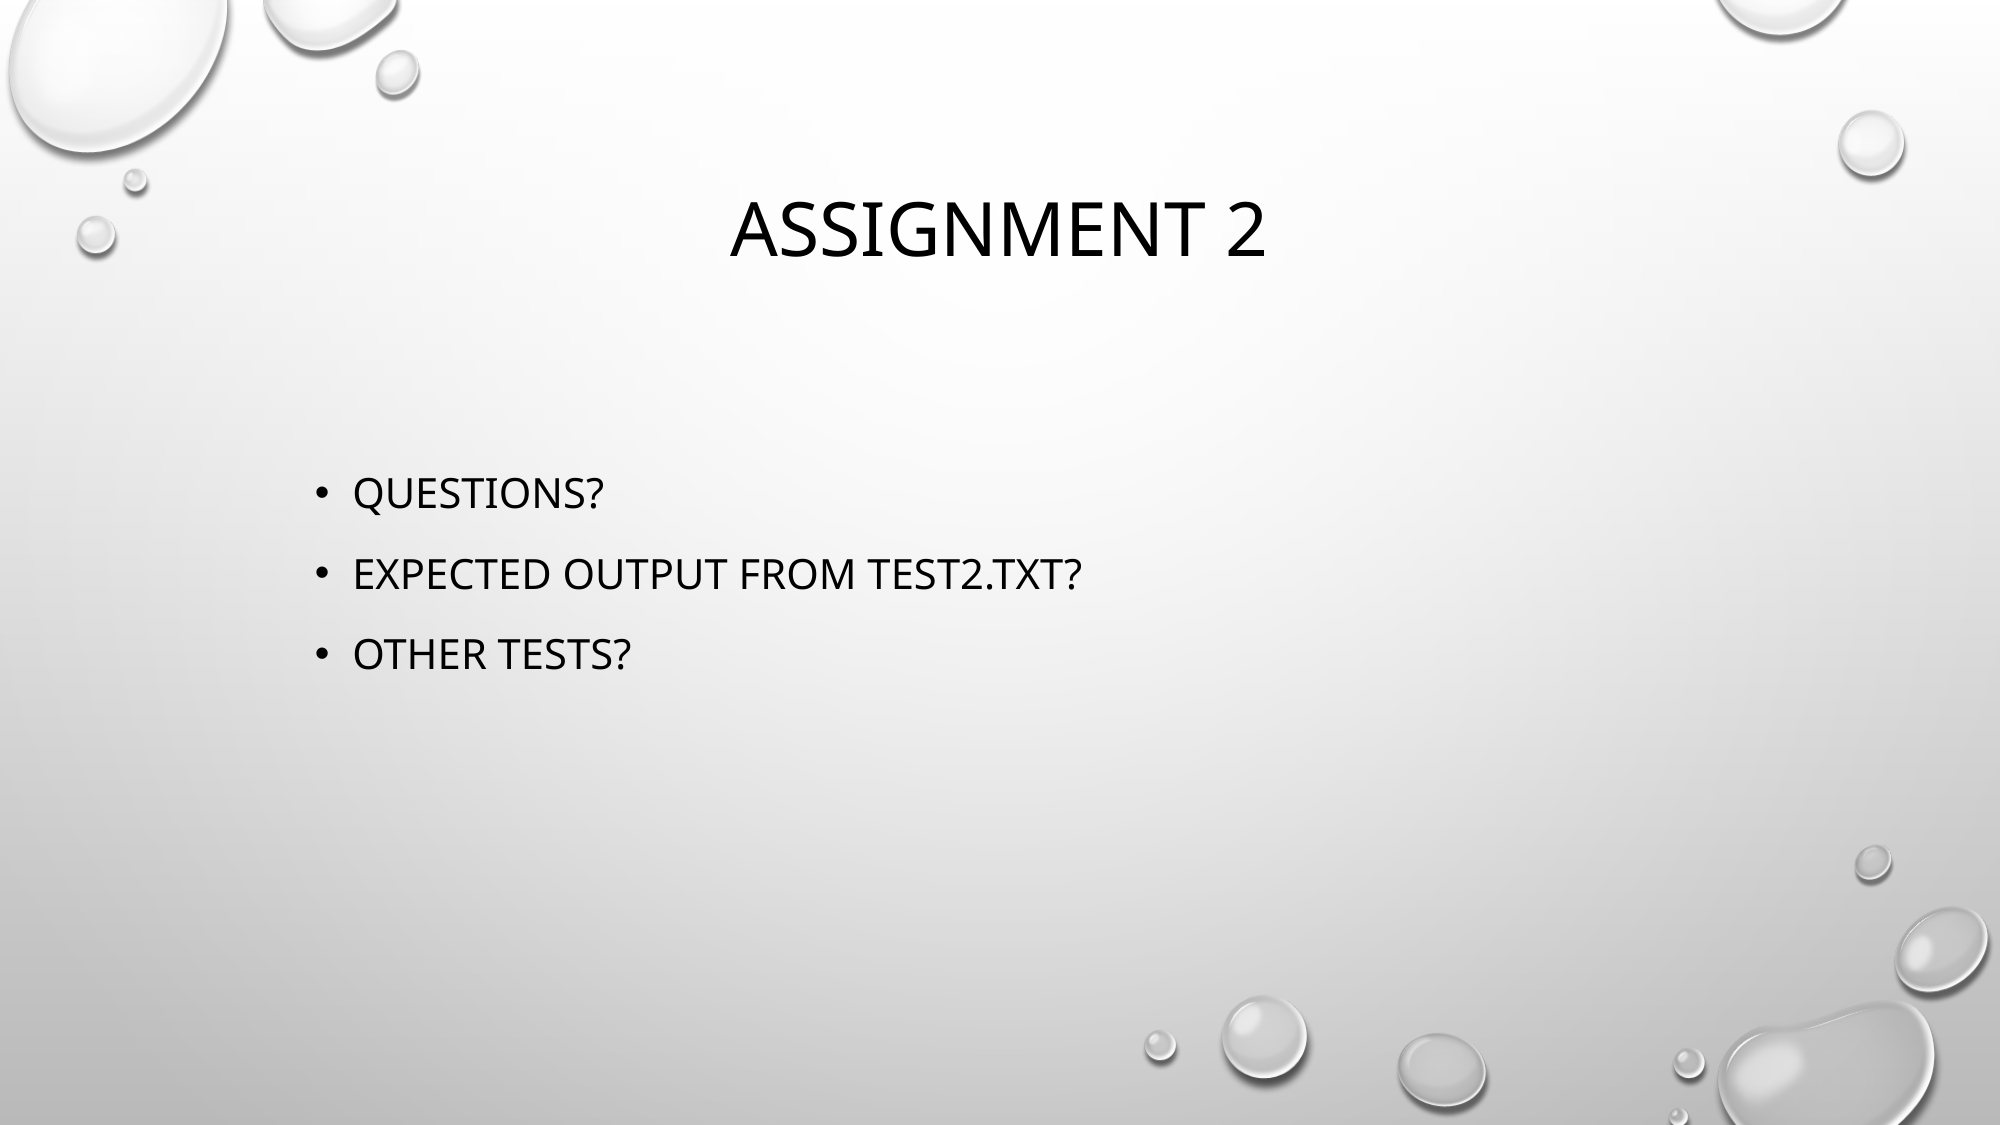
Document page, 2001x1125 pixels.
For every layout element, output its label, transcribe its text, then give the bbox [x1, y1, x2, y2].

title Assignment 2 [149, 101, 1851, 364]
list Questions? Expected output from test2.txt? Other tests? [299, 449, 2000, 1011]
picture [0, 0, 2000, 1125]
